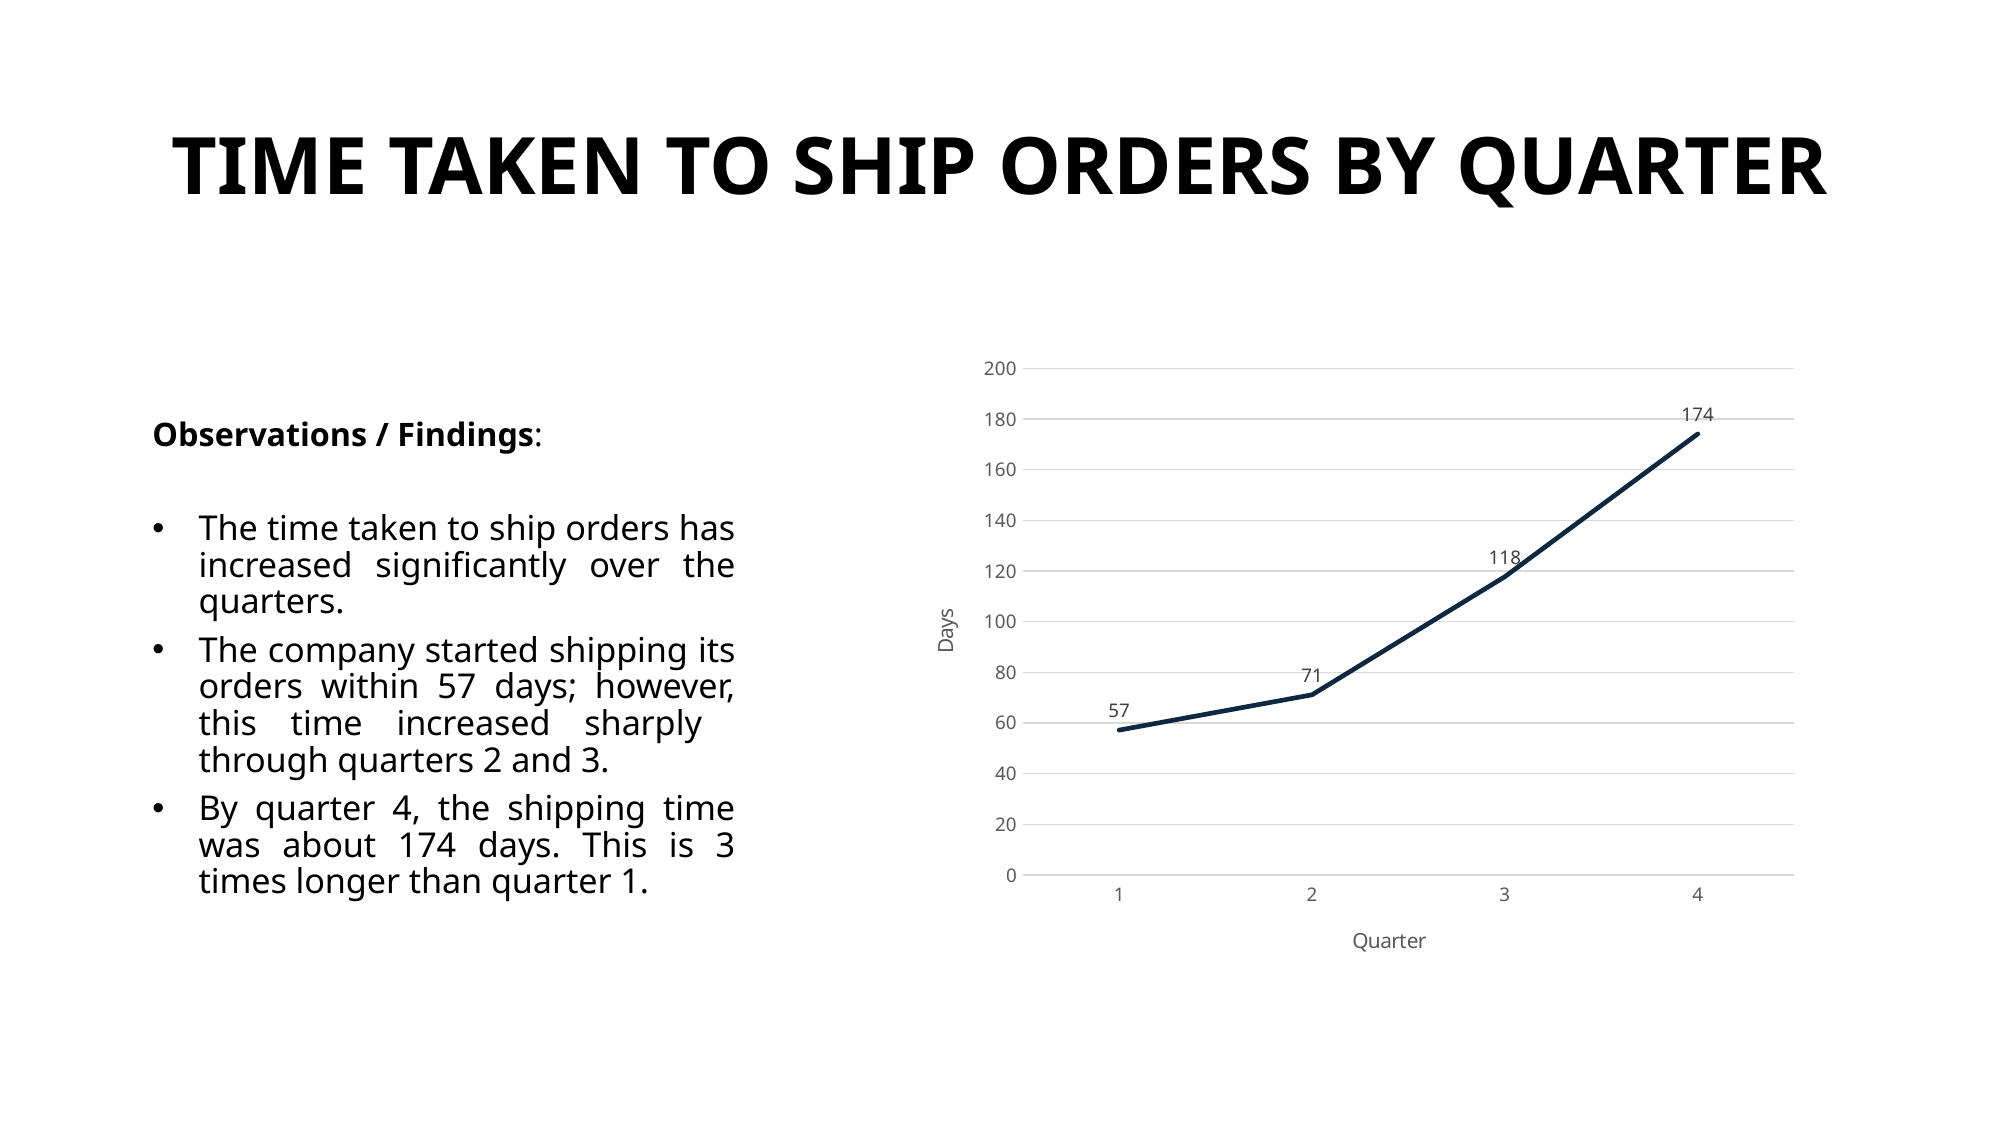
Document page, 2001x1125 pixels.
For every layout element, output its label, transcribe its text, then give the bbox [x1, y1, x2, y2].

title TIME TAKEN TO SHIP ORDERS BY QUARTER [137, 59, 1863, 278]
chart [897, 341, 1813, 987]
text_box Observations / Findings: The time taken to ship orders has increased significantly over the quarters. The company started shipping its orders within 57 days; however, this time increased sharply through quarters 2 and 3. By quarter 4, the shipping time was about 174 days. This is 3 times longer than quarter 1. [137, 411, 750, 917]
